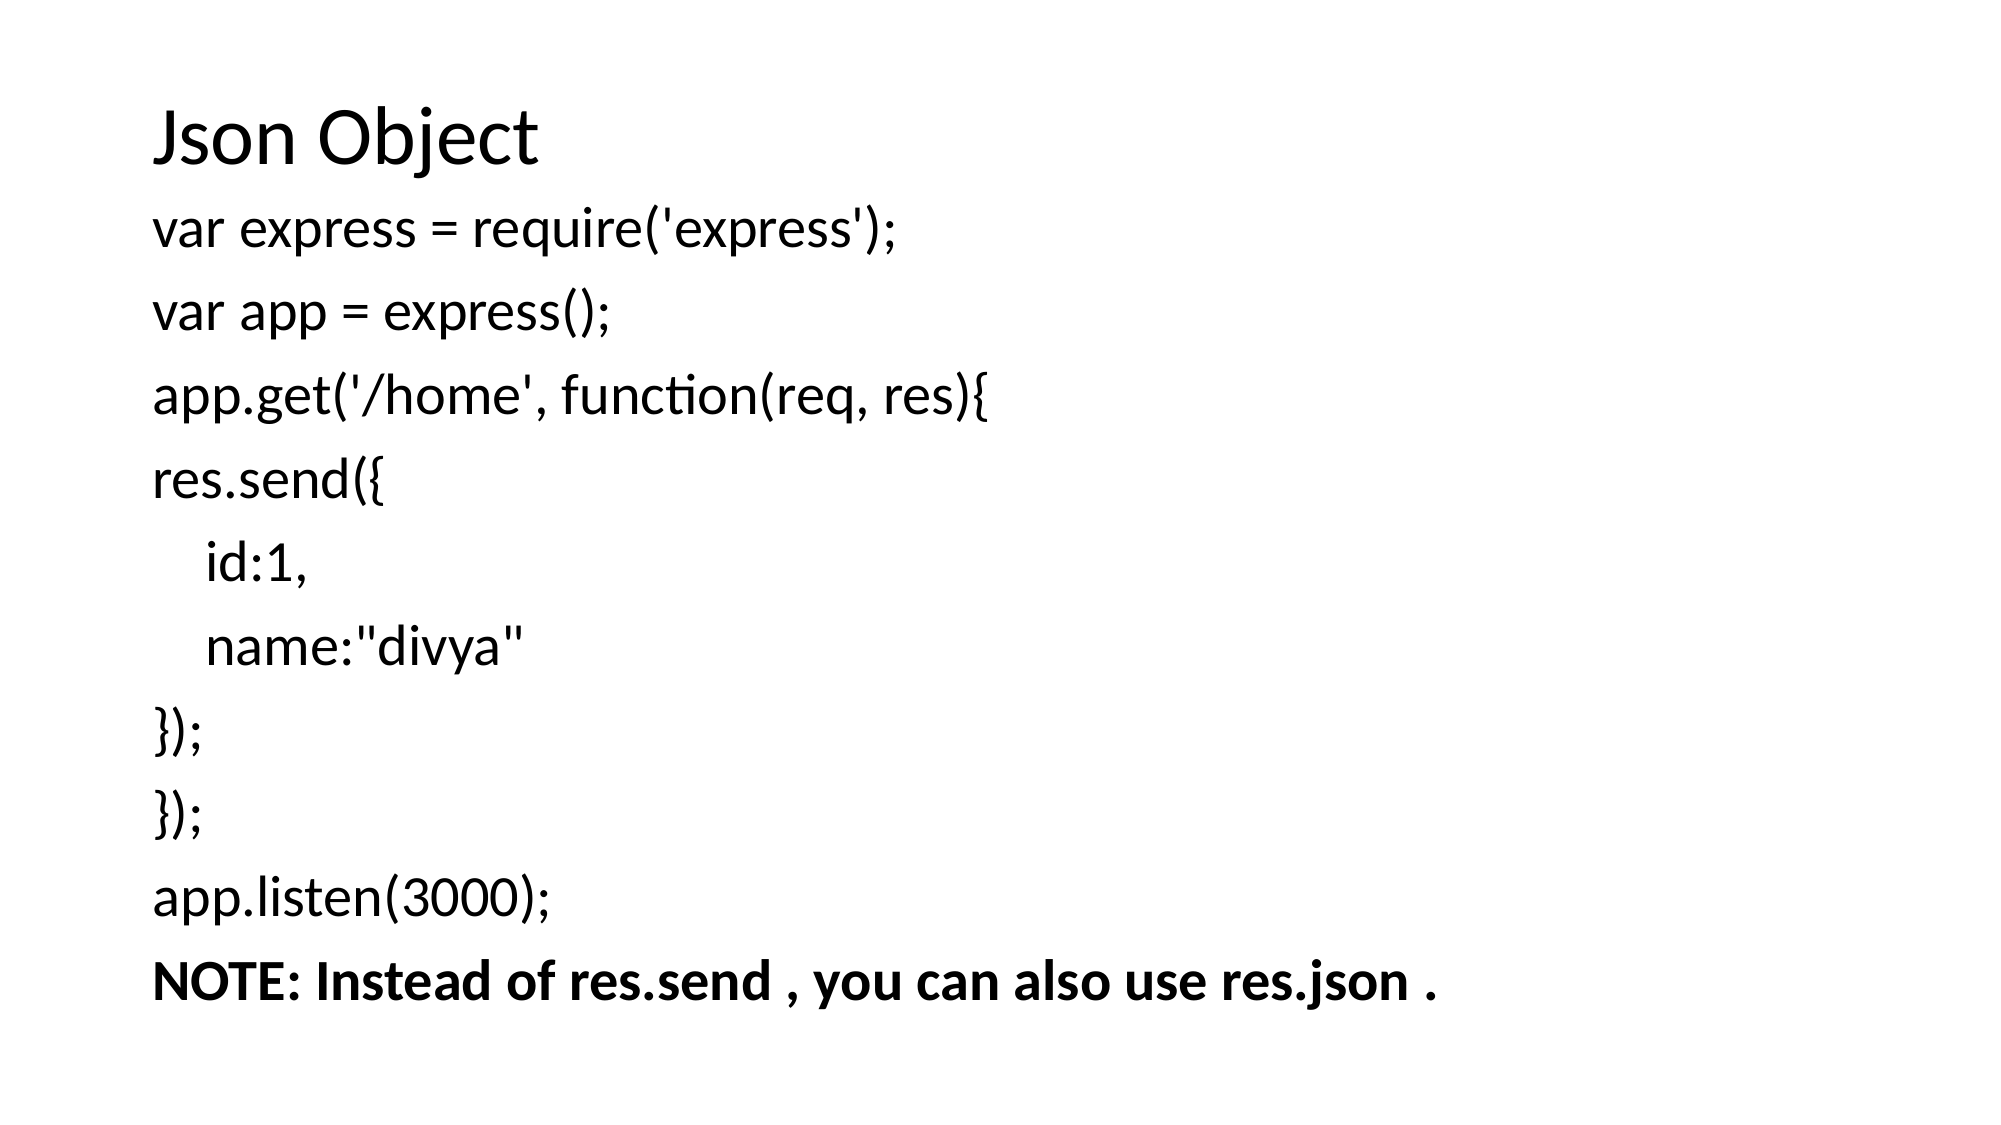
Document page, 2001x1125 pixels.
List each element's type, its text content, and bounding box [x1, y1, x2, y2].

list var express = require('express'); var app = express(); app.get('/home', function(req, res){ res.send({ id:1, name:"divya" }); }); app.listen(3000); NOTE: Instead of res.send , you can also use res.json . [137, 189, 1863, 1081]
text_box Json Object [137, 73, 795, 189]
